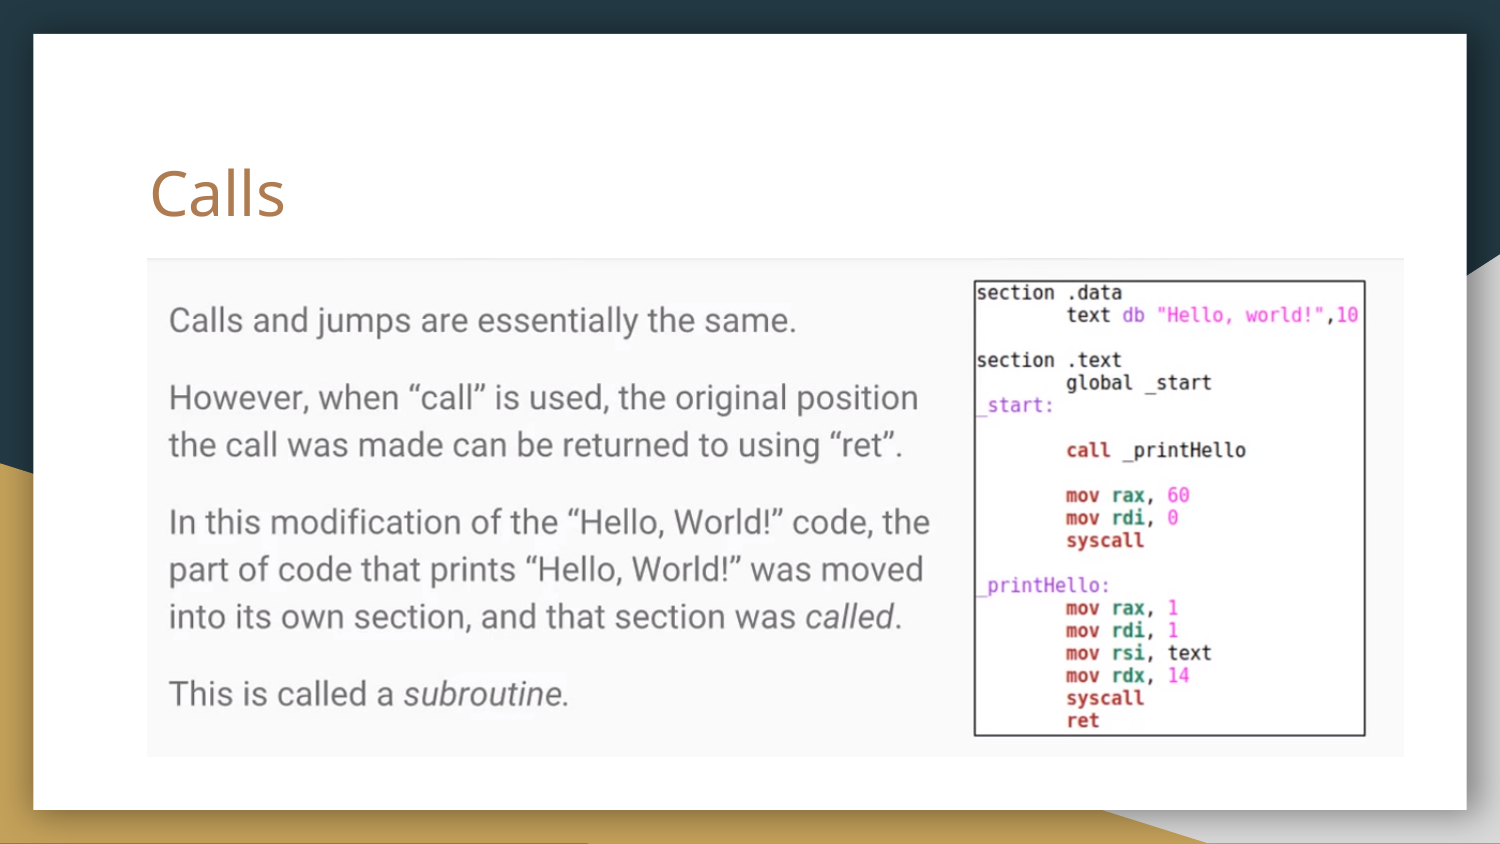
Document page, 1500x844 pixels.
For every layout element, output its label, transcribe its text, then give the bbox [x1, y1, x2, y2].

picture [147, 258, 1404, 757]
title Calls [134, 138, 1366, 296]
